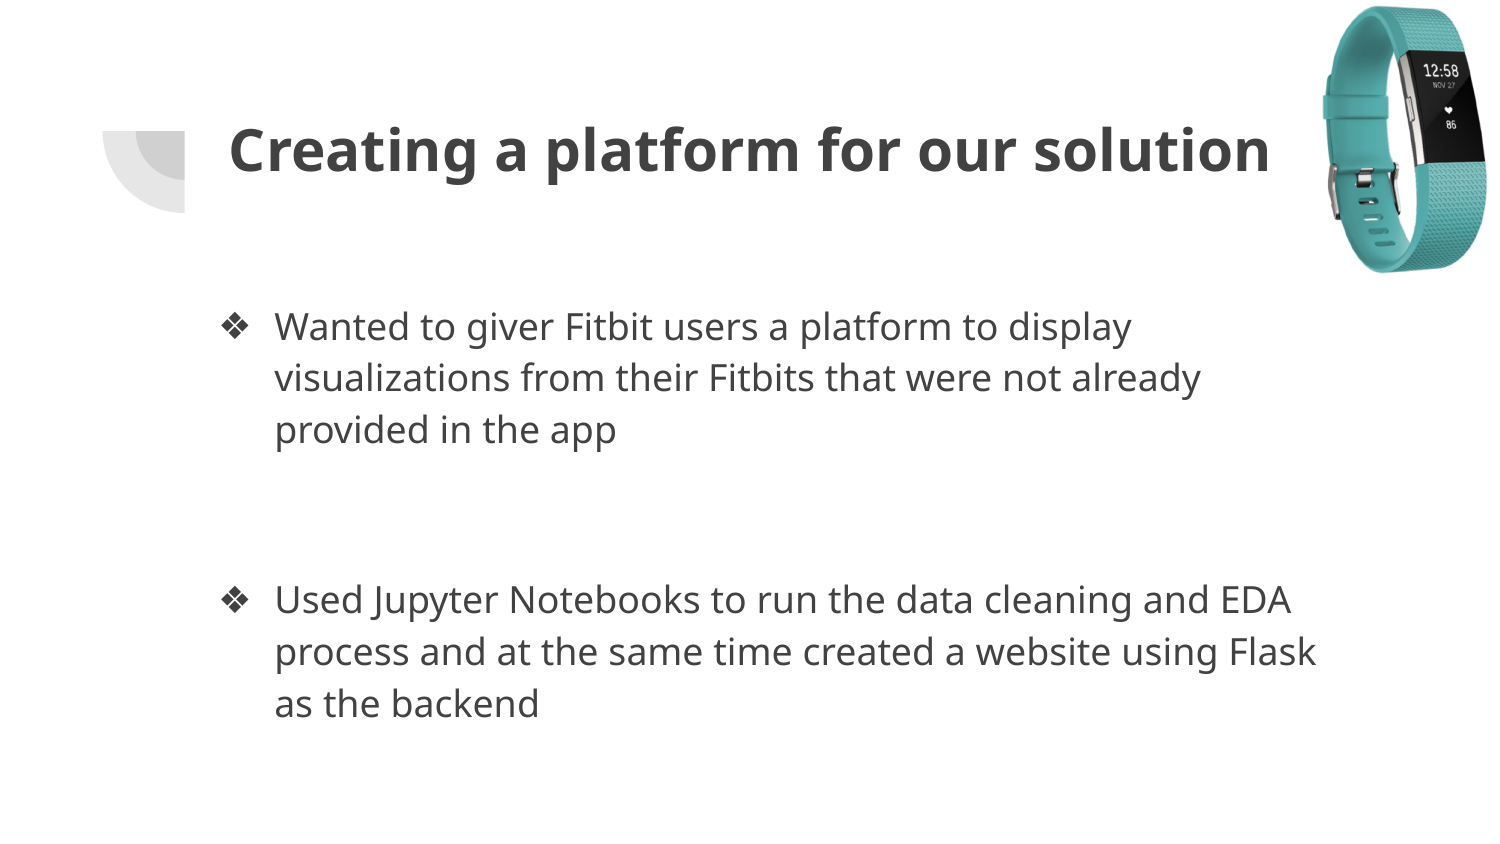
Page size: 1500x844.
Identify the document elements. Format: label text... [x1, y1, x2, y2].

picture [1316, 0, 1500, 282]
list Wanted to giver Fitbit users a platform to display visualizations from their Fitbits that were not already provided in the app Used Jupyter Notebooks to run the data cleaning and EDA process and at the same time created a website using Flask as the backend [184, 280, 1338, 698]
title Creating a platform for our solution [213, 98, 1311, 263]
